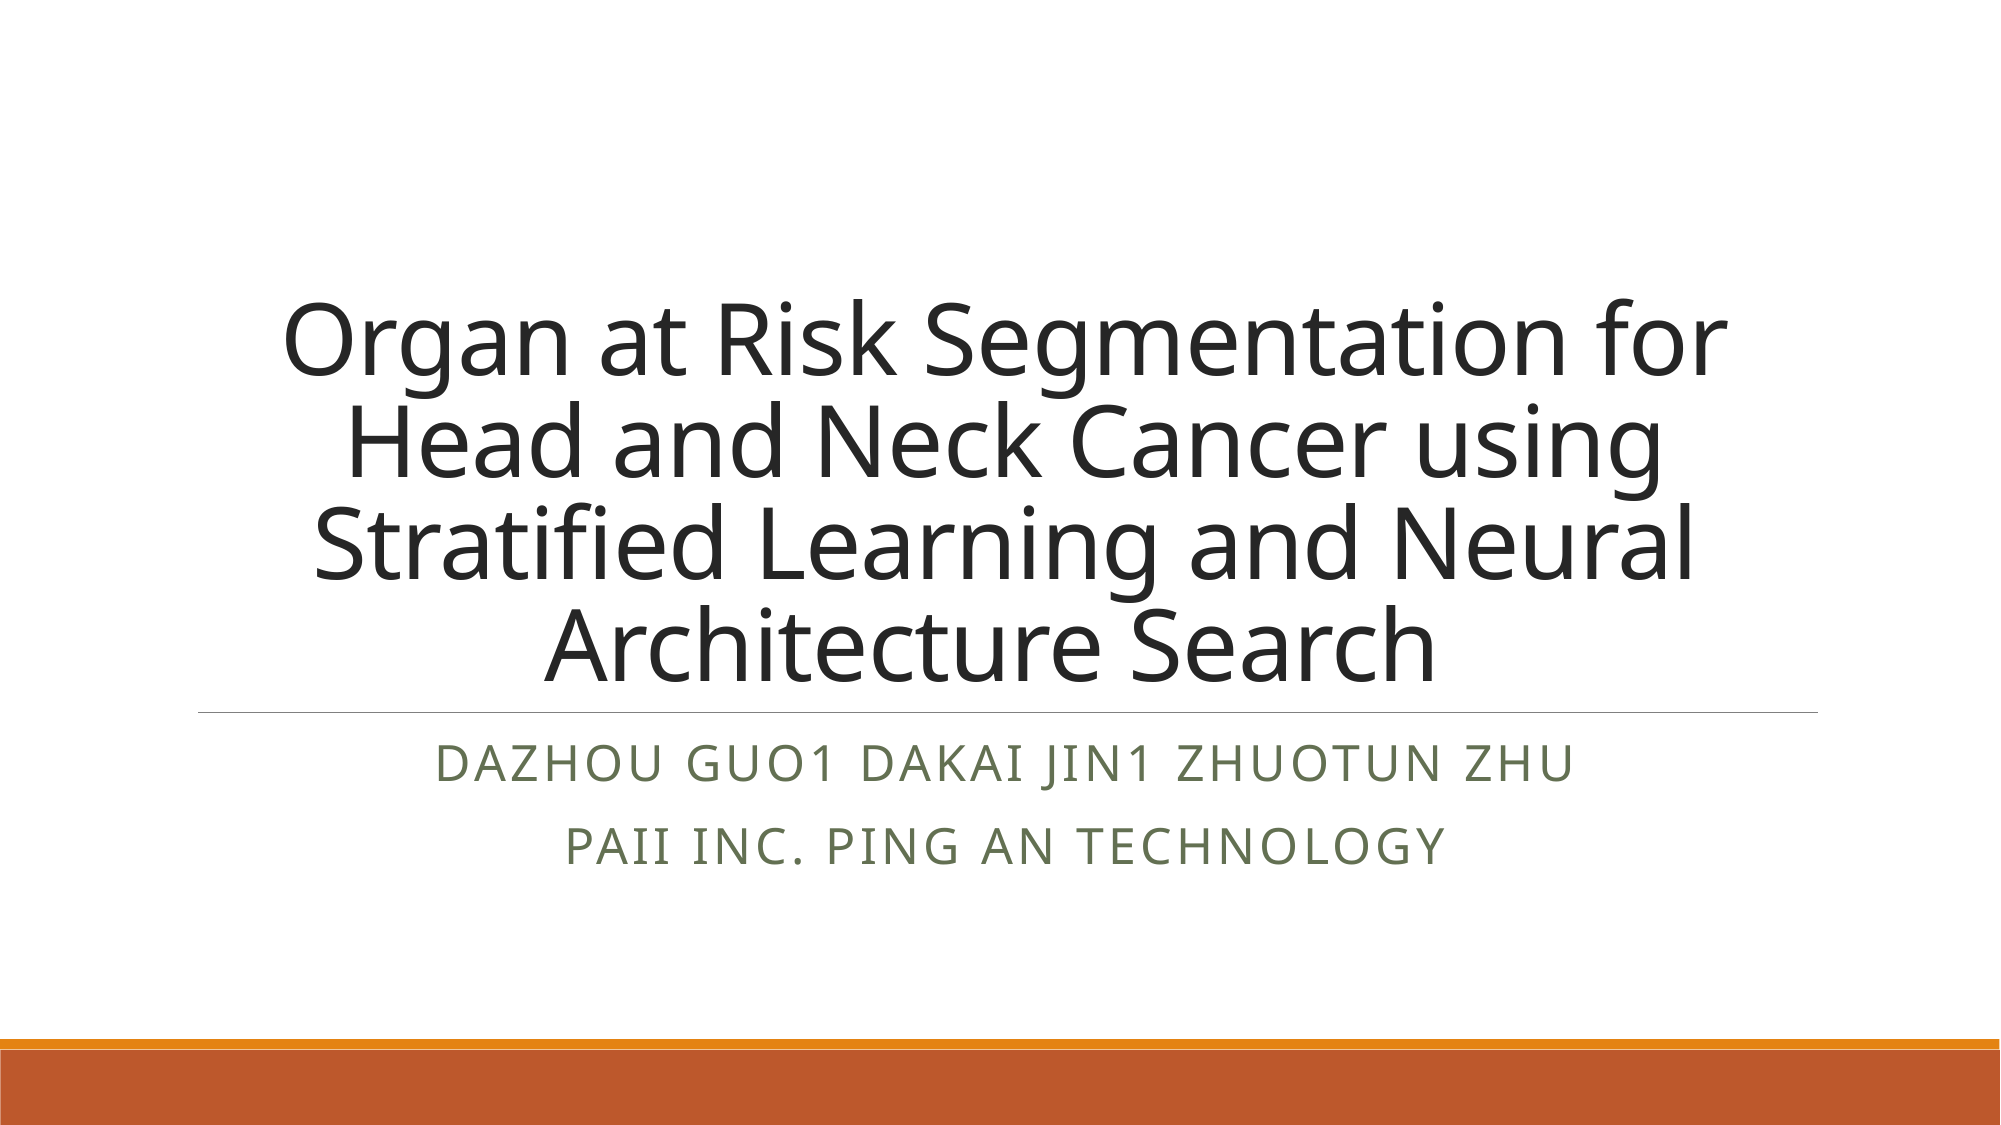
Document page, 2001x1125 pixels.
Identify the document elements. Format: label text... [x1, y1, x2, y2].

list Dazhou Guo1 Dakai Jin1 Zhuotun Zhu PAII Inc. Ping An Technology [180, 730, 1830, 918]
title Organ at Risk Segmentation for Head and Neck Cancer using Stratified Learning and Neural Architecture Search [180, 124, 1830, 710]
